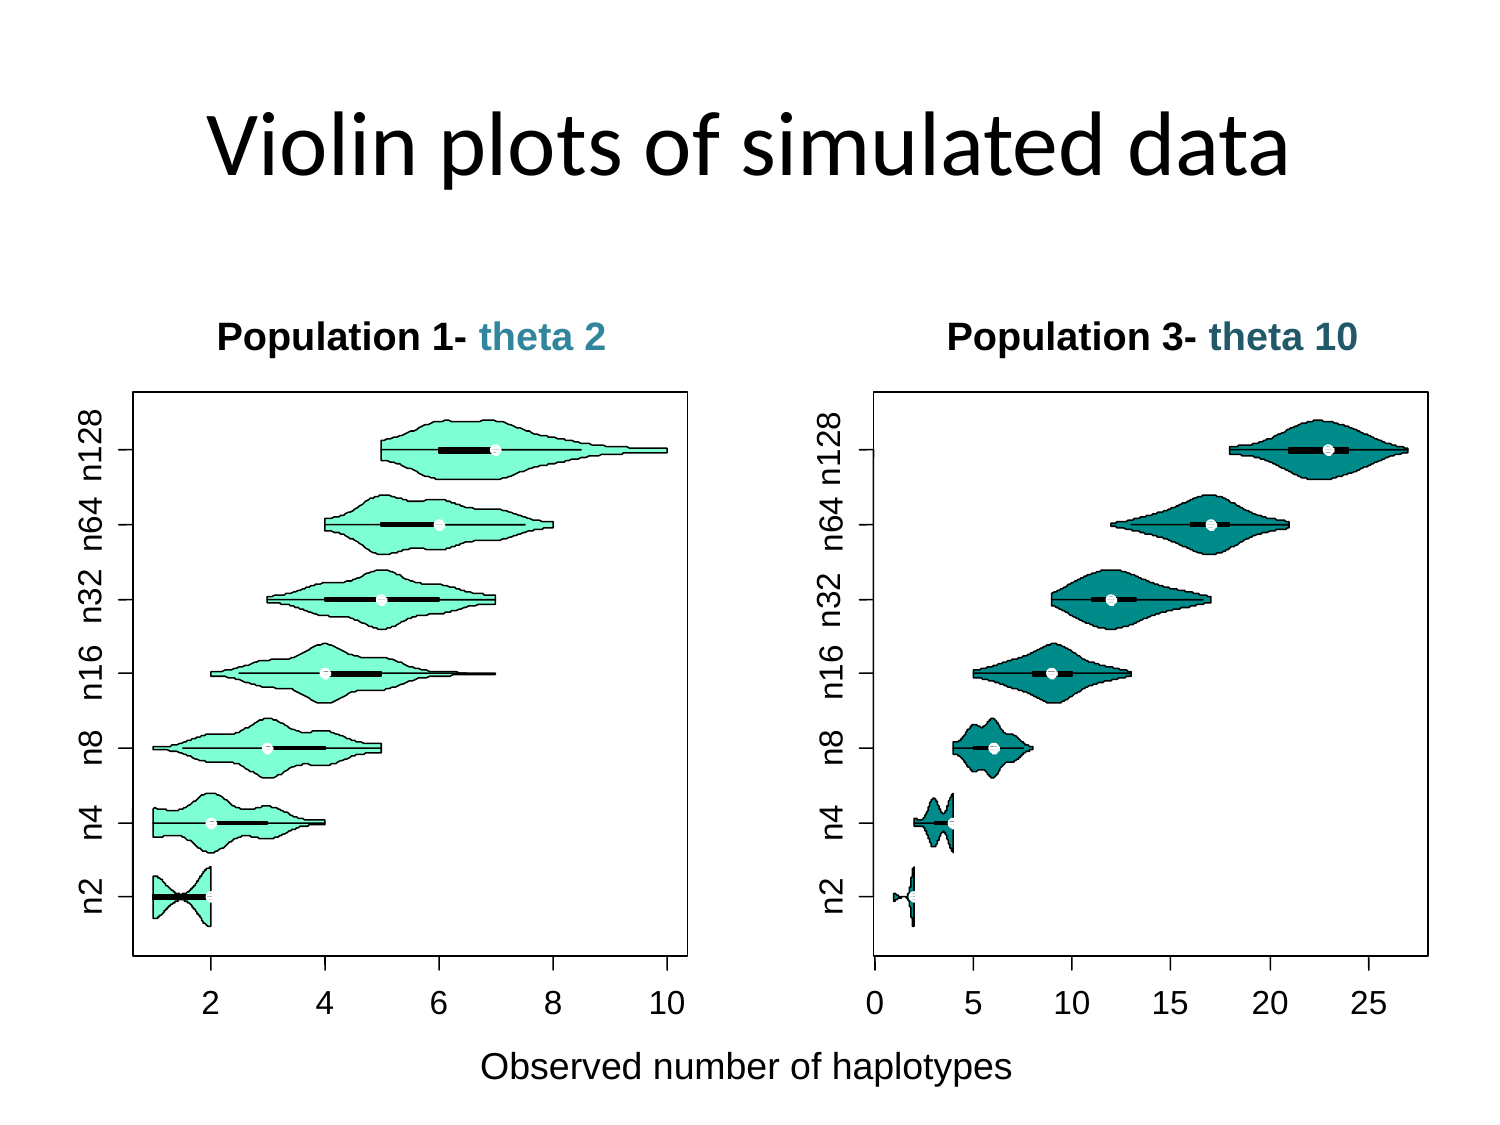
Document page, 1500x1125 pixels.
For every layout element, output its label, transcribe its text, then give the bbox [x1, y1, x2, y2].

text_box 4 [315, 980, 335, 1021]
text_box n2 [68, 878, 109, 916]
text_box [909, 891, 919, 902]
text_box [181, 866, 211, 895]
text_box [873, 391, 1429, 956]
text_box [210, 643, 496, 703]
text_box [320, 668, 330, 678]
text_box [184, 900, 211, 927]
text_box [973, 643, 1132, 673]
text_box [1046, 668, 1057, 678]
text_box n32 [806, 572, 847, 629]
text_box [948, 818, 958, 828]
text_box [989, 743, 999, 753]
text_box n16 [68, 645, 109, 702]
text_box 25 [1350, 980, 1388, 1021]
text_box n8 [809, 729, 850, 767]
text_box [132, 391, 688, 956]
text_box [1206, 520, 1216, 530]
text_box [153, 793, 325, 823]
text_box [1229, 420, 1408, 449]
text_box Population 1- theta 2 [216, 310, 607, 359]
text_box 8 [543, 980, 563, 1021]
text_box n8 [68, 729, 109, 767]
text_box [153, 718, 382, 778]
text_box 20 [1251, 980, 1289, 1021]
text_box [153, 895, 206, 900]
text_box [218, 821, 268, 825]
text_box [973, 746, 989, 750]
text_box [914, 793, 954, 823]
text_box [1289, 448, 1323, 453]
text_box 2 [201, 980, 221, 1021]
text_box [1323, 445, 1333, 455]
text_box [1110, 495, 1289, 555]
text_box [381, 420, 668, 480]
text_box [893, 866, 914, 927]
text_box [262, 743, 272, 753]
text_box n4 [809, 804, 850, 842]
text_box 10 [1053, 980, 1091, 1021]
text_box [324, 598, 376, 602]
text_box [274, 746, 325, 750]
text_box [1229, 450, 1408, 480]
text_box [1190, 523, 1206, 527]
text_box [439, 448, 490, 453]
text_box [490, 445, 501, 455]
text_box n2 [809, 877, 850, 916]
text_box Observed number of haplotypes [400, 1034, 1093, 1095]
text_box [153, 824, 325, 853]
text_box 15 [1151, 980, 1189, 1021]
text_box [153, 876, 180, 895]
text_box 10 [648, 980, 686, 1021]
text_box [267, 600, 496, 630]
text_box [324, 495, 554, 555]
text_box [376, 595, 386, 605]
text_box [973, 674, 1132, 703]
text_box [1058, 671, 1072, 677]
title Violin plots of simulated data [75, 45, 1425, 233]
text_box [1218, 523, 1230, 527]
text_box [206, 891, 216, 902]
text_box [434, 520, 444, 530]
text_box n128 [806, 411, 847, 487]
text_box [1032, 671, 1046, 677]
text_box [934, 821, 948, 825]
text_box n64 [809, 496, 850, 553]
text_box [153, 900, 179, 919]
text_box n4 [68, 804, 109, 842]
text_box n64 [68, 497, 109, 553]
text_box [1092, 598, 1106, 602]
text_box n16 [809, 645, 850, 701]
text_box [388, 598, 439, 602]
text_box 6 [429, 980, 449, 1021]
text_box [1335, 448, 1349, 453]
text_box [1118, 598, 1136, 602]
text_box Population 3- theta 10 [946, 310, 1359, 359]
text_box [914, 824, 954, 853]
text_box 0 [865, 980, 885, 1021]
text_box [953, 718, 1033, 778]
text_box [332, 671, 382, 677]
text_box [381, 523, 434, 527]
text_box [1106, 595, 1116, 605]
text_box 5 [964, 980, 983, 1021]
text_box [1051, 570, 1211, 630]
text_box n32 [68, 569, 108, 625]
text_box n128 [68, 408, 108, 483]
text_box [206, 818, 216, 828]
text_box [267, 570, 496, 599]
